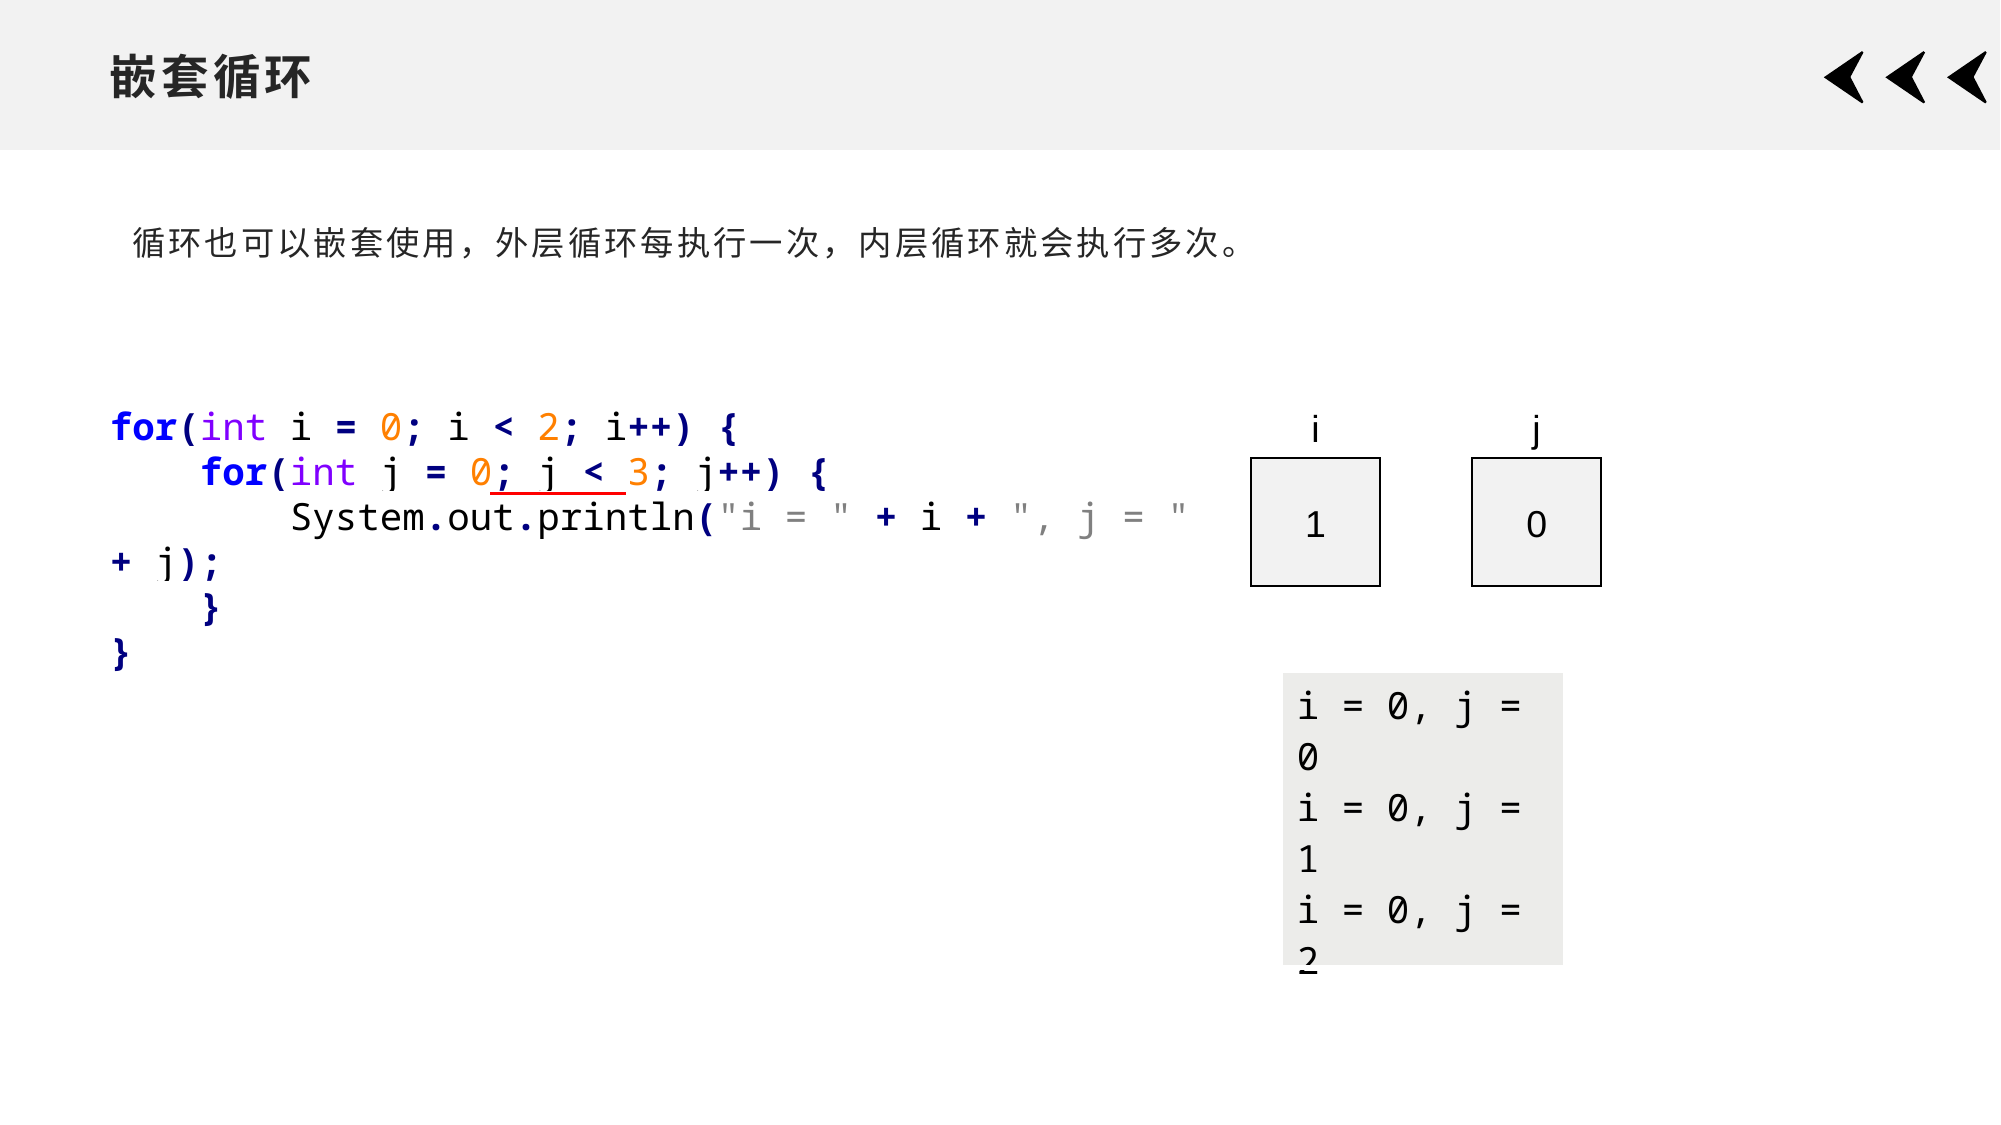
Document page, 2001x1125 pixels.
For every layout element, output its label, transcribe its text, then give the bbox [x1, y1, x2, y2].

text_box for(int i = 0; i < 2; i++) { for(int j = 0; j < 3; j++) { System.out.println("i = " + i + ", j = " + j); } } [95, 395, 1230, 681]
text_box j [1472, 397, 1601, 458]
title 嵌套循环 [95, 38, 1906, 112]
list 循环也可以嵌套使用，外层循环每执行一次，内层循环就会执行多次。 [117, 202, 1282, 293]
text_box i [1251, 397, 1380, 458]
text_box 1 [1250, 457, 1381, 587]
text_box 0 [1471, 457, 1602, 587]
table_header i = 0, j = 0 i = 0, j = 1 i = 0, j = 2 [1283, 673, 1563, 965]
